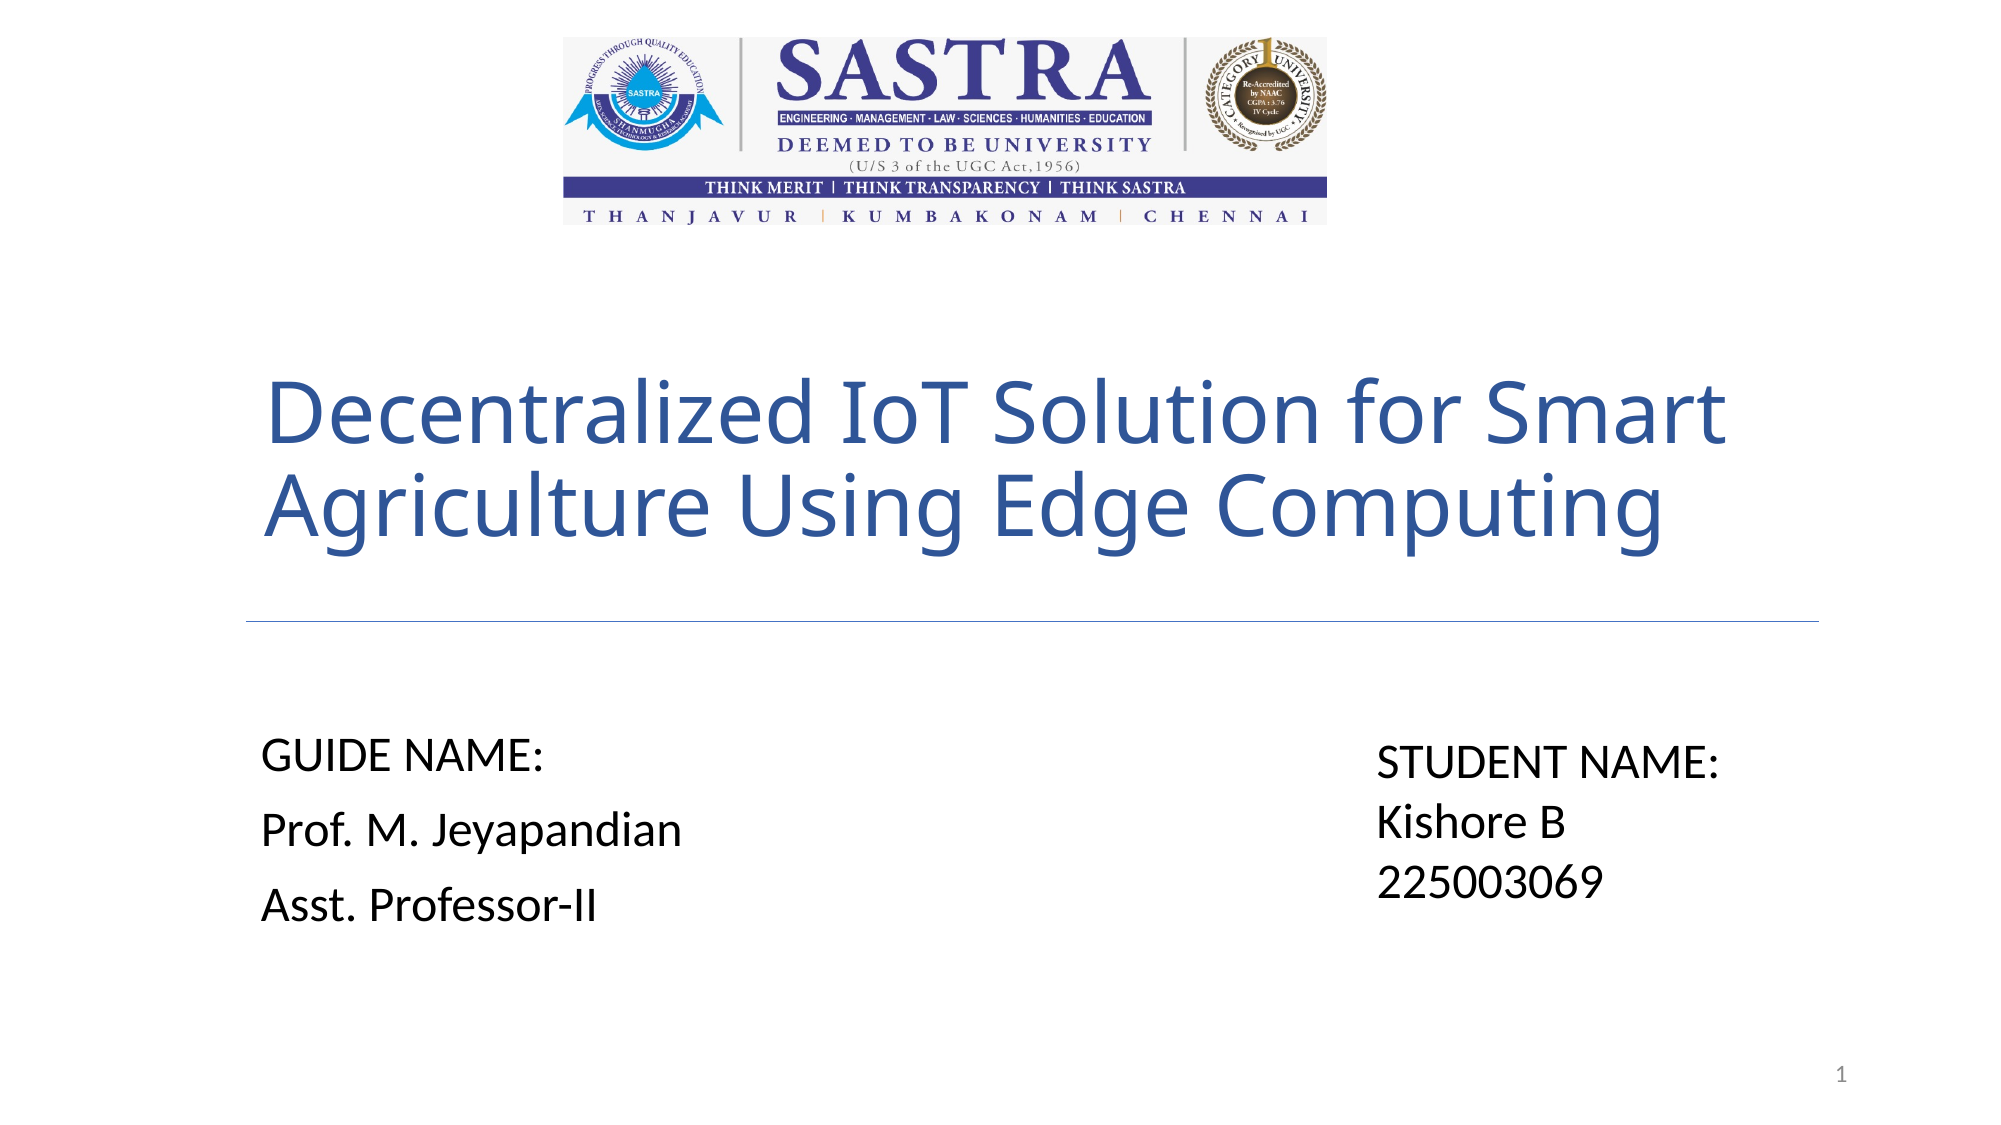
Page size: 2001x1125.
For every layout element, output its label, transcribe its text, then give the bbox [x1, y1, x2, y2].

title Decentralized IoT Solution for Smart Agriculture Using Edge Computing [249, 268, 1750, 563]
text_box STUDENT NAME: Kishore B 225003069 [1361, 720, 1746, 916]
slide_number 1 [1412, 1042, 1863, 1103]
picture [563, 37, 1327, 225]
text_box GUIDE NAME: Prof. M. Jeyapandian Asst. Professor-II [245, 720, 703, 993]
